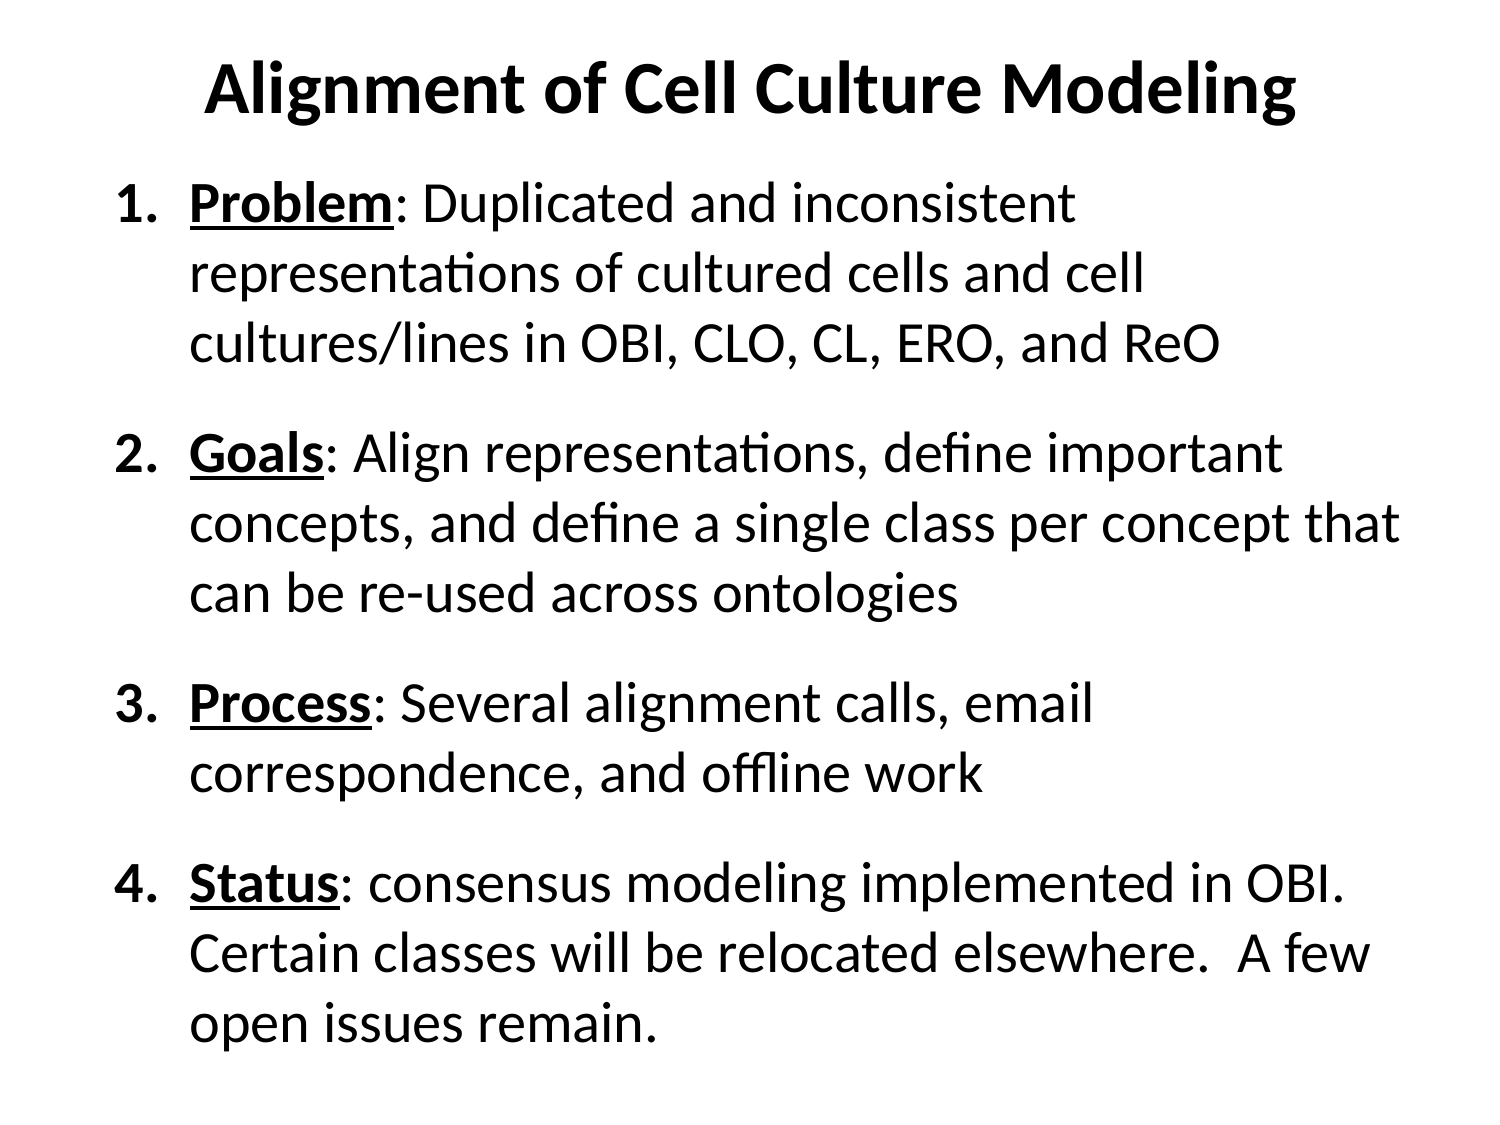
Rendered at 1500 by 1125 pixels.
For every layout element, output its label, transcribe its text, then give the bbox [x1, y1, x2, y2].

text_box Problem: Duplicated and inconsistent representations of cultured cells and cell cultures/lines in OBI, CLO, CL, ERO, and ReO Goals: Align representations, define important concepts, and define a single class per concept that can be re-used across ontologies Process: Several alignment calls, email correspondence, and offline work Status: consensus modeling implemented in OBI. Certain classes will be relocated elsewhere. A few open issues remain. [99, 156, 1425, 1062]
text_box Alignment of Cell Culture Modeling [189, 31, 1313, 137]
